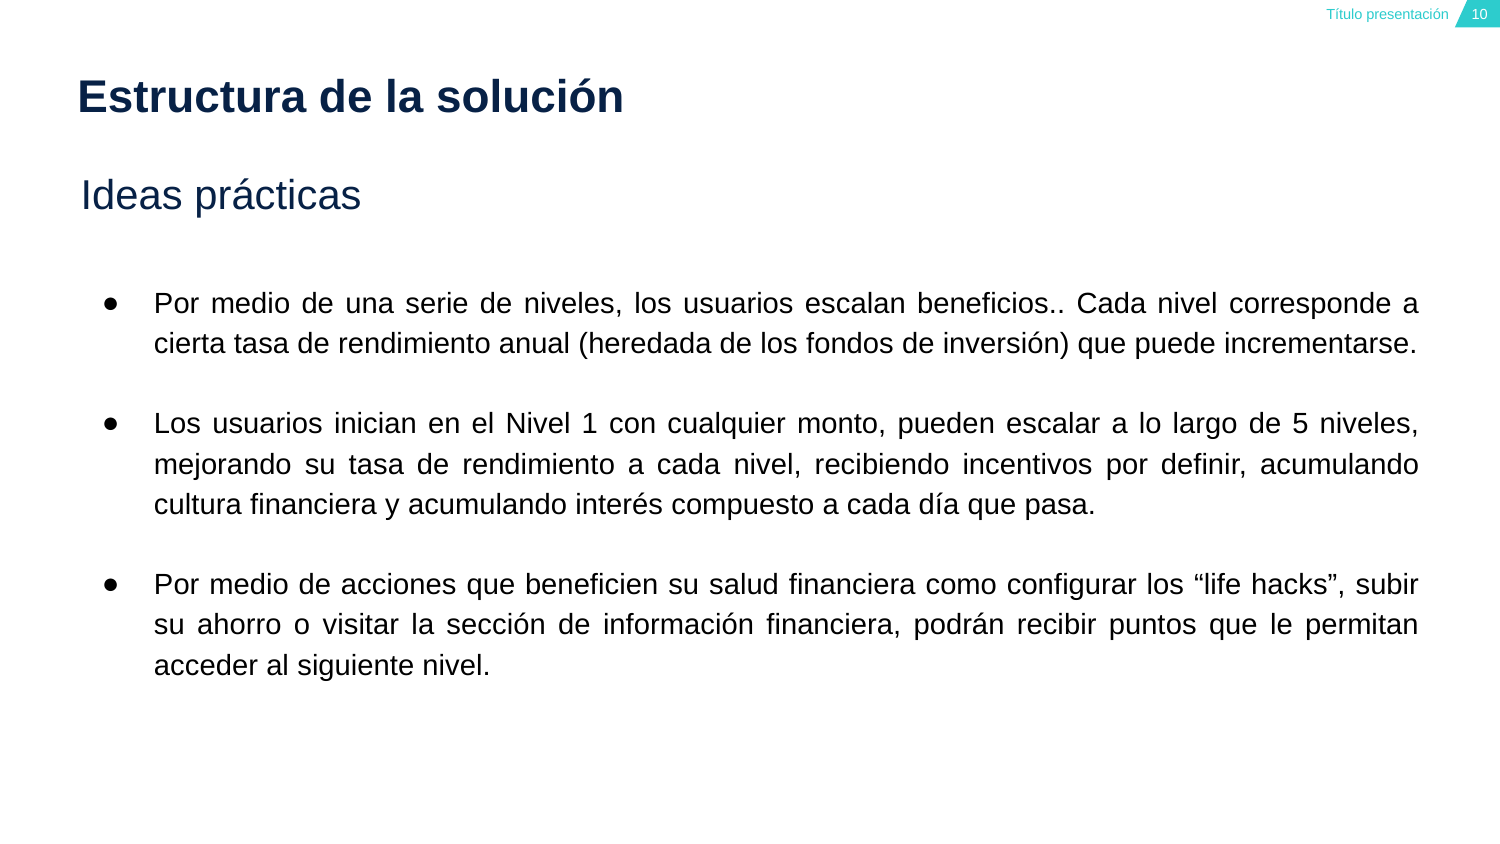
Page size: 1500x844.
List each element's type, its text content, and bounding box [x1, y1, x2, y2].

text_box Ideas prácticas [80, 164, 1476, 221]
title Estructura de la solución [77, 66, 1207, 123]
text_box Por medio de una serie de niveles, los usuarios escalan beneficios.. Cada nivel corresponde a cierta tasa de rendimiento anual (heredada de los fondos de inversión) que puede incrementarse. Los usuarios inician en el Nivel 1 con cualquier monto, pueden escalar a lo largo de 5 niveles, mejorando su tasa de rendimiento a cada nivel, recibiendo incentivos por definir, acumulando cultura financiera y acumulando interés compuesto a cada día que pasa. Por medio de acciones que beneficien su salud financiera como configurar los “life hacks”, subir su ahorro o visitar la sección de información financiera, podrán recibir puntos que le permitan acceder al siguiente nivel. [78, 244, 1421, 762]
